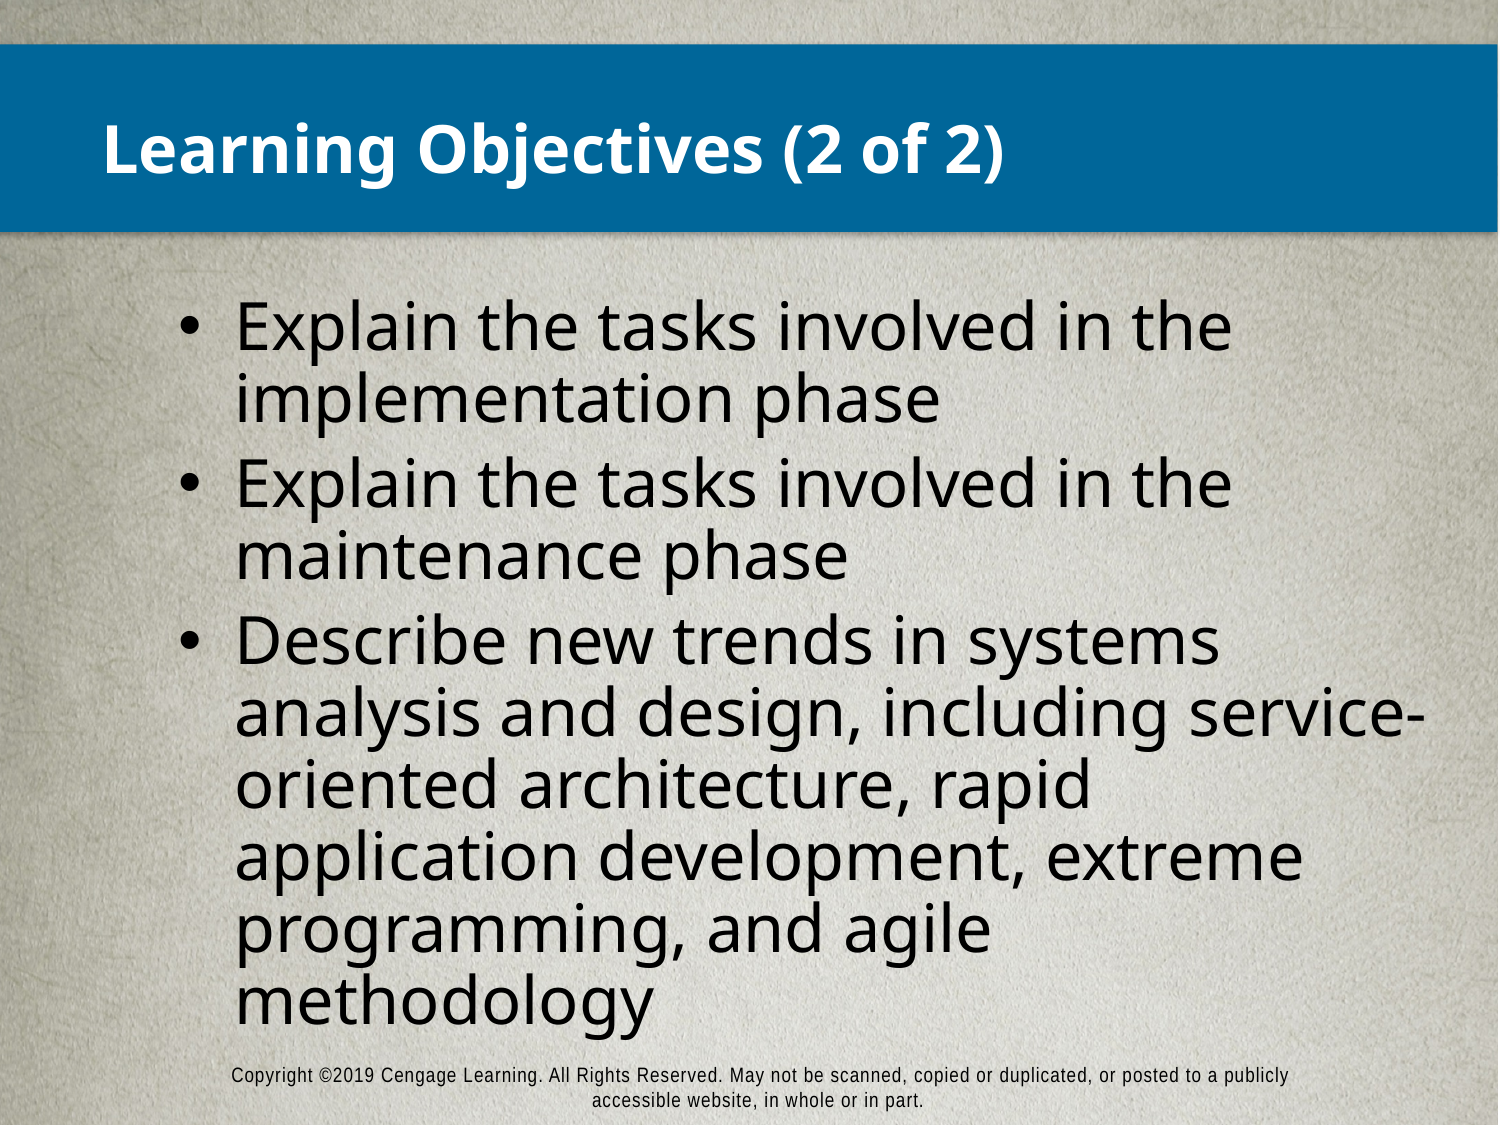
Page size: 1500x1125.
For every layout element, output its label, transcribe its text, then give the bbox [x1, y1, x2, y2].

picture [0, 233, 1498, 1123]
list Explain the tasks involved in the implementation phase Explain the tasks involved in the maintenance phase Describe new trends in systems analysis and design, including service-oriented architecture, rapid application development, extreme programming, and agile methodology [163, 285, 1447, 945]
title Learning Objectives (2 of 2) [86, 75, 1437, 220]
picture [0, 0, 1498, 44]
